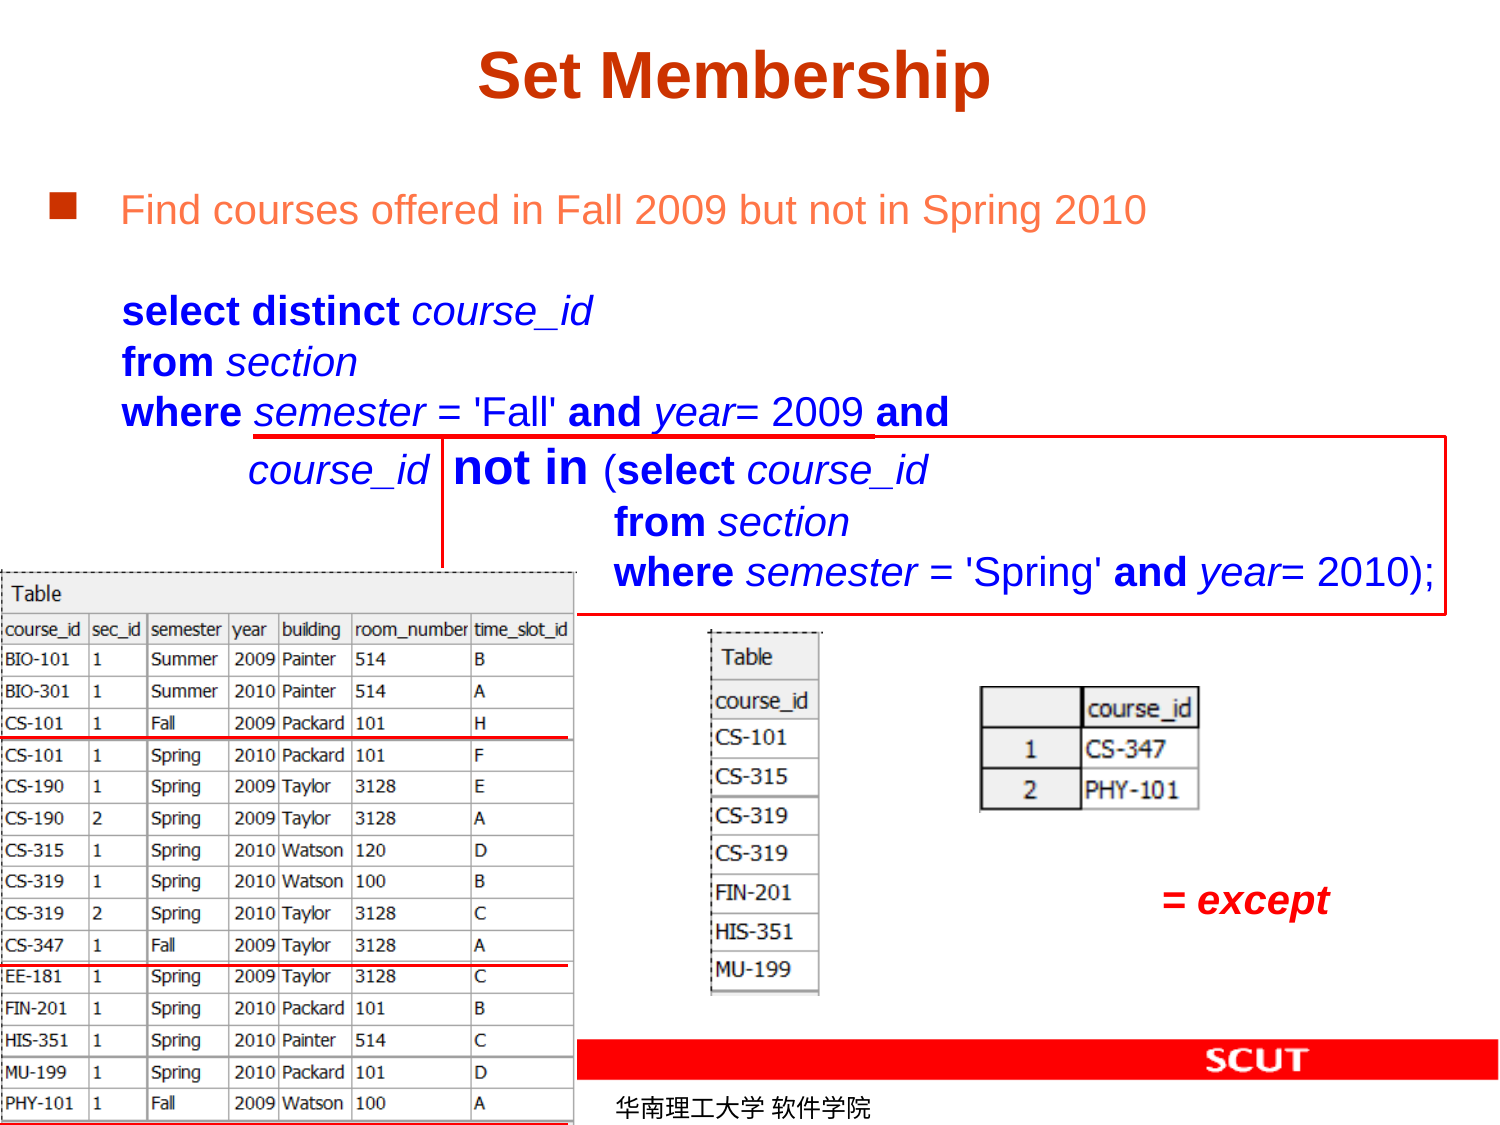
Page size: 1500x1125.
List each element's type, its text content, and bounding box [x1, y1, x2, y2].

list Find courses offered in Fall 2009 but not in Spring 2010 [37, 174, 1450, 567]
text_box select distinct course_id from section where semester = 'Fall' and year= 2009 and course_id not in (select course_id from section where semester = 'Spring' and year= 2010); [106, 276, 1464, 602]
text_box = except [1146, 865, 1396, 931]
picture [979, 686, 1207, 813]
title Set Membership [37, 18, 1452, 120]
picture [0, 568, 1500, 1125]
text_box [442, 436, 1446, 615]
picture [706, 629, 823, 996]
list Find courses offered in Fall 2009 but not in Spring 2010 [580, 602, 1450, 1038]
